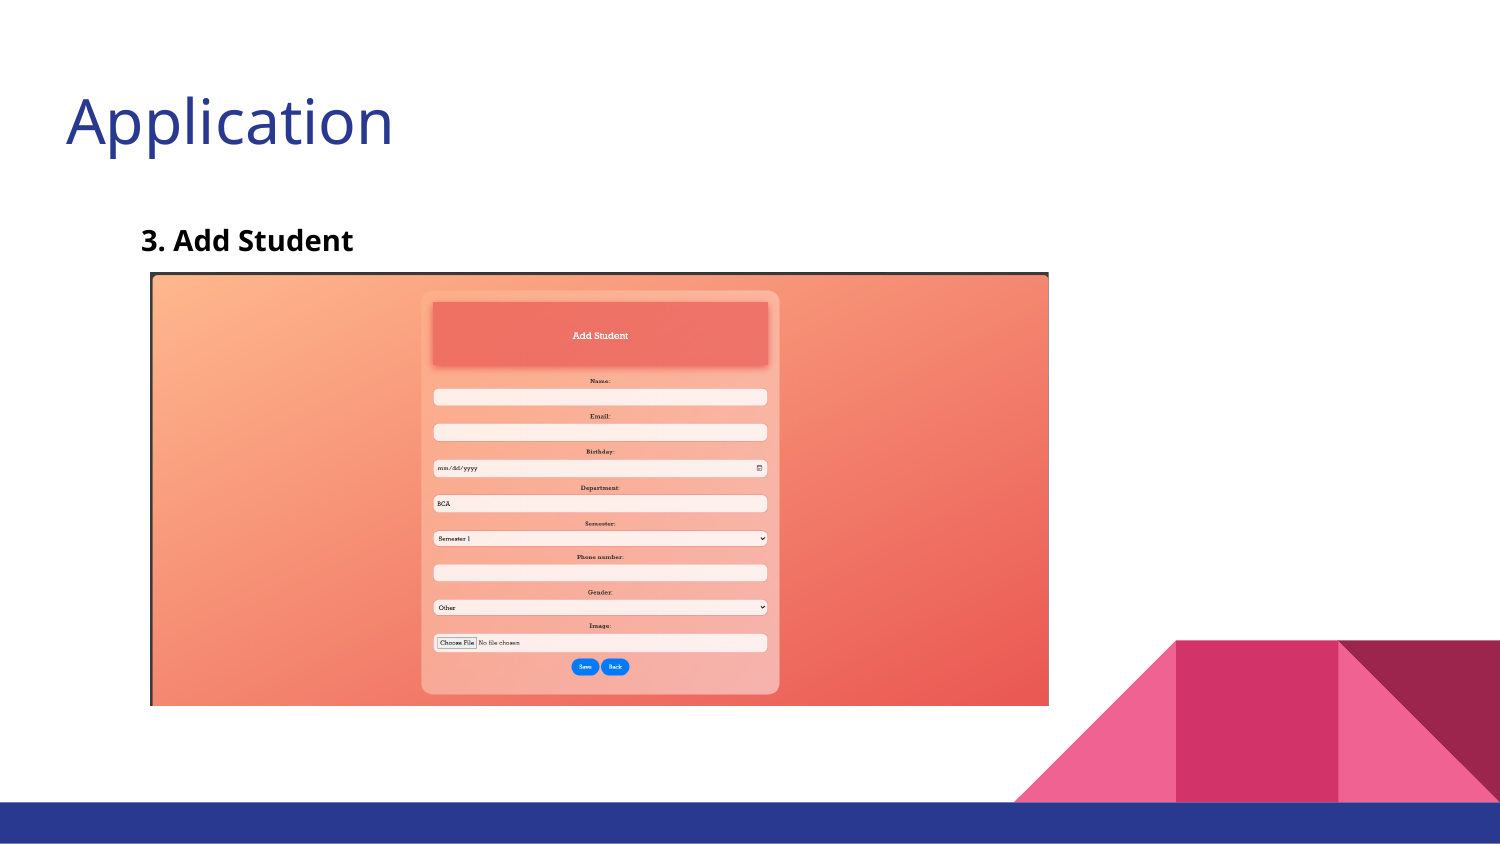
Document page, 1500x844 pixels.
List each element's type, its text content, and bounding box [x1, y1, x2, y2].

title Application [51, 67, 1449, 167]
list 3. Add Student [51, 201, 1449, 750]
picture [149, 272, 1049, 706]
